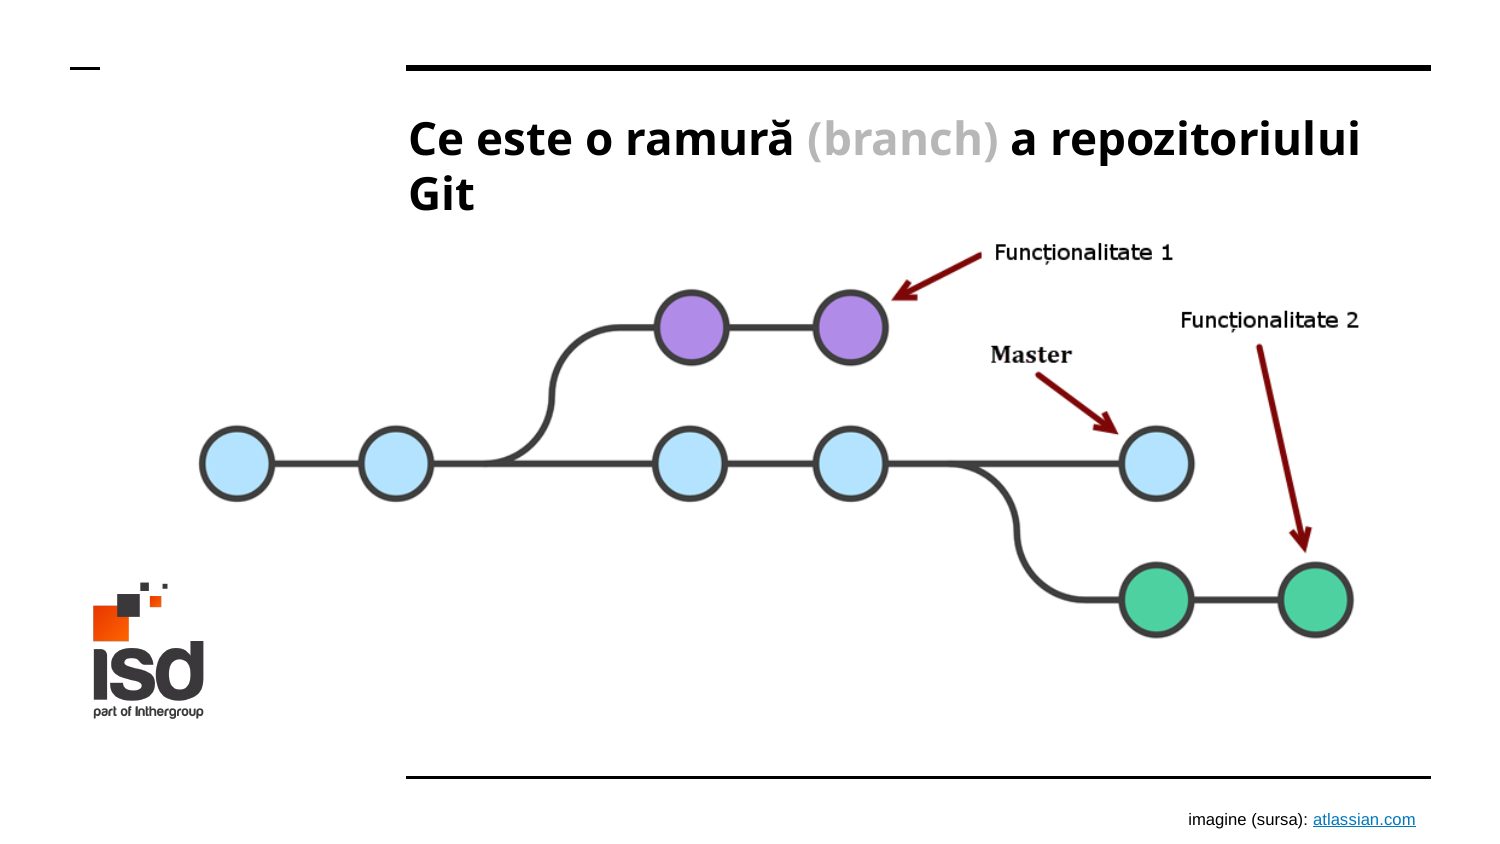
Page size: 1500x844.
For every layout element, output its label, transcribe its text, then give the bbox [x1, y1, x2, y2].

title Ce este o ramură (branch) a repozitoriului Git [393, 94, 1431, 199]
text_box imagine (sursa): atlassian.com [862, 793, 1431, 834]
picture [37, 225, 1379, 756]
